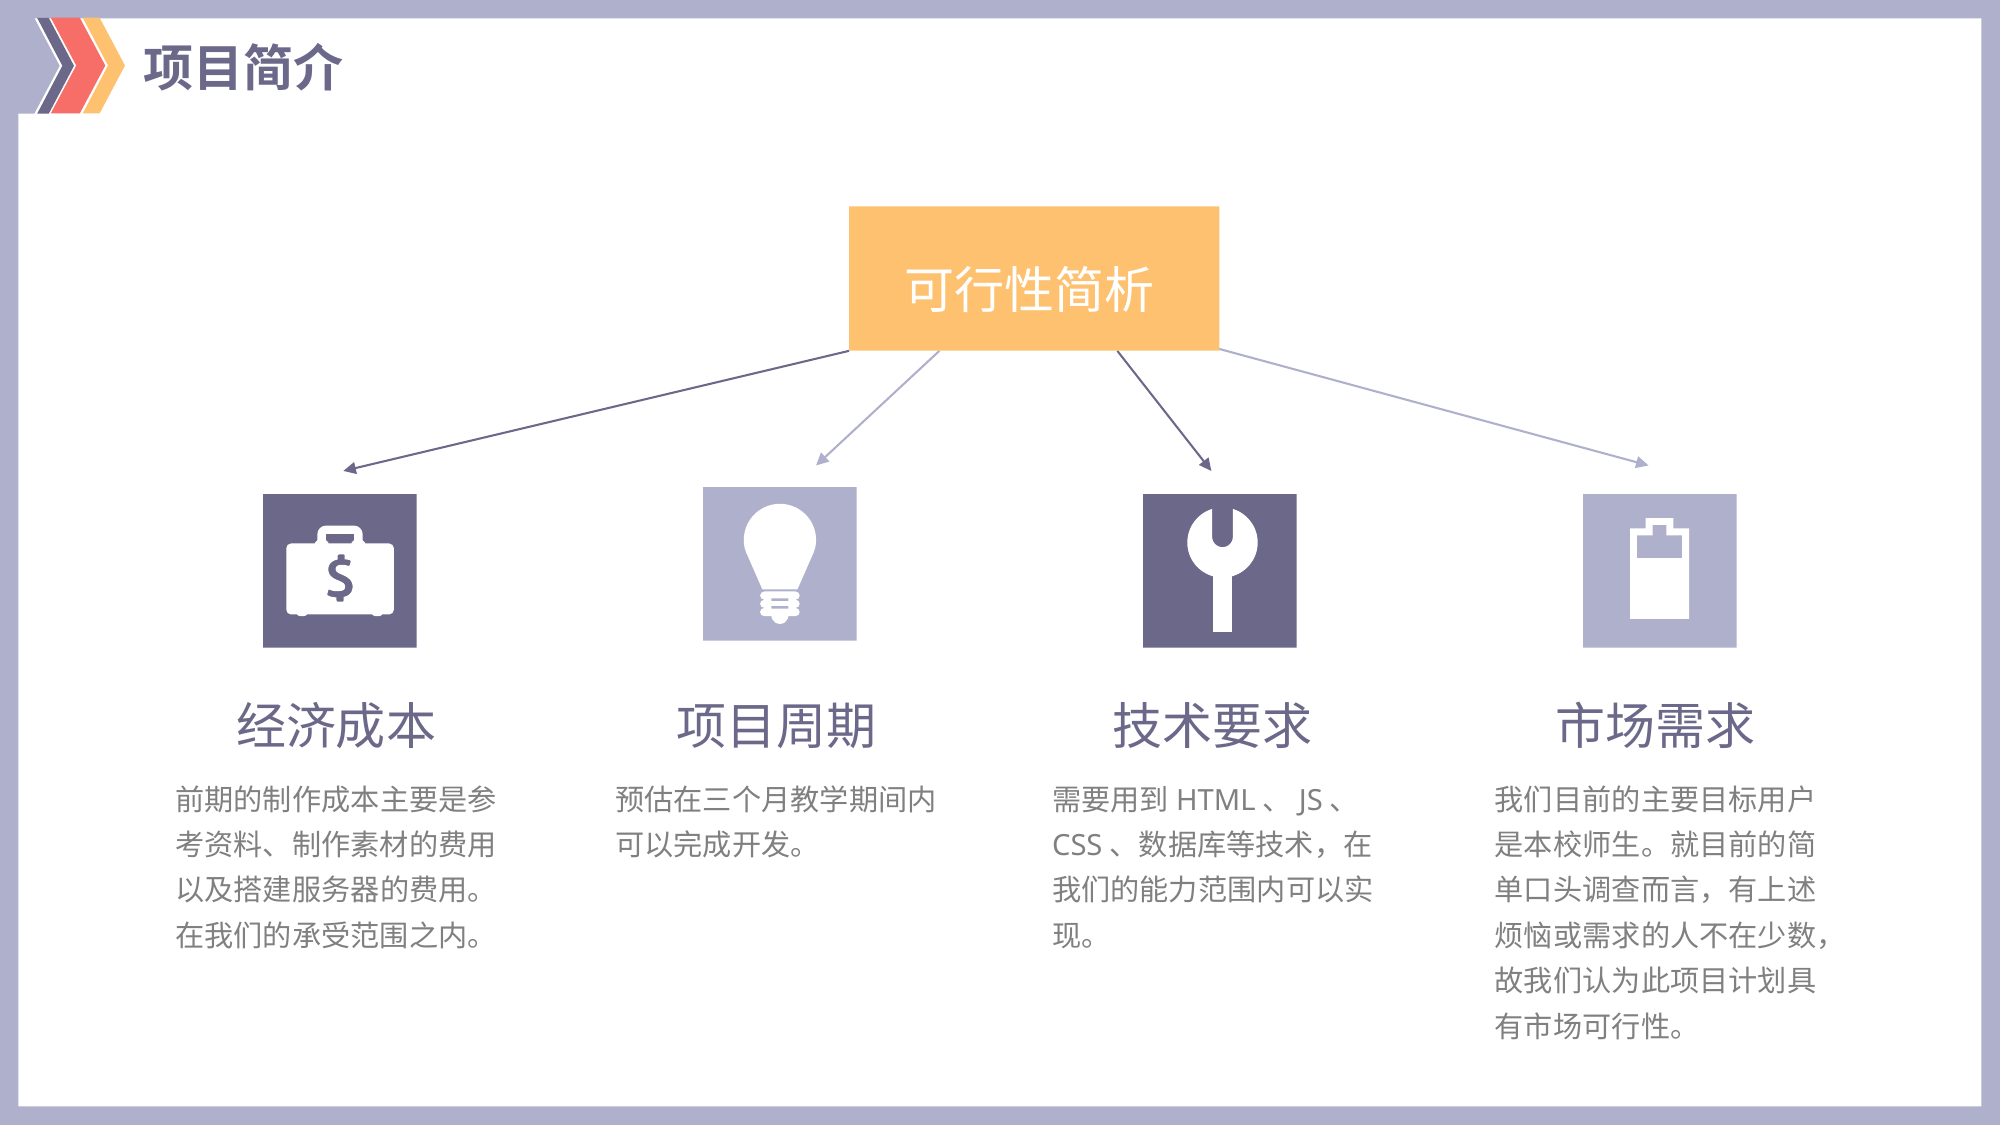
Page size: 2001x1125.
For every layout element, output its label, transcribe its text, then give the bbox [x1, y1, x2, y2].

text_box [703, 350, 940, 641]
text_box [1117, 351, 1216, 648]
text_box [600, 687, 960, 870]
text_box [1216, 348, 1737, 648]
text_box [1480, 687, 1840, 1054]
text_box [160, 687, 520, 962]
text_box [17, 17, 125, 114]
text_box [1037, 687, 1397, 962]
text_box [263, 350, 850, 648]
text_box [849, 206, 1220, 351]
text_box [0, 0, 2000, 1125]
text_box 项目简介 [128, 28, 421, 104]
